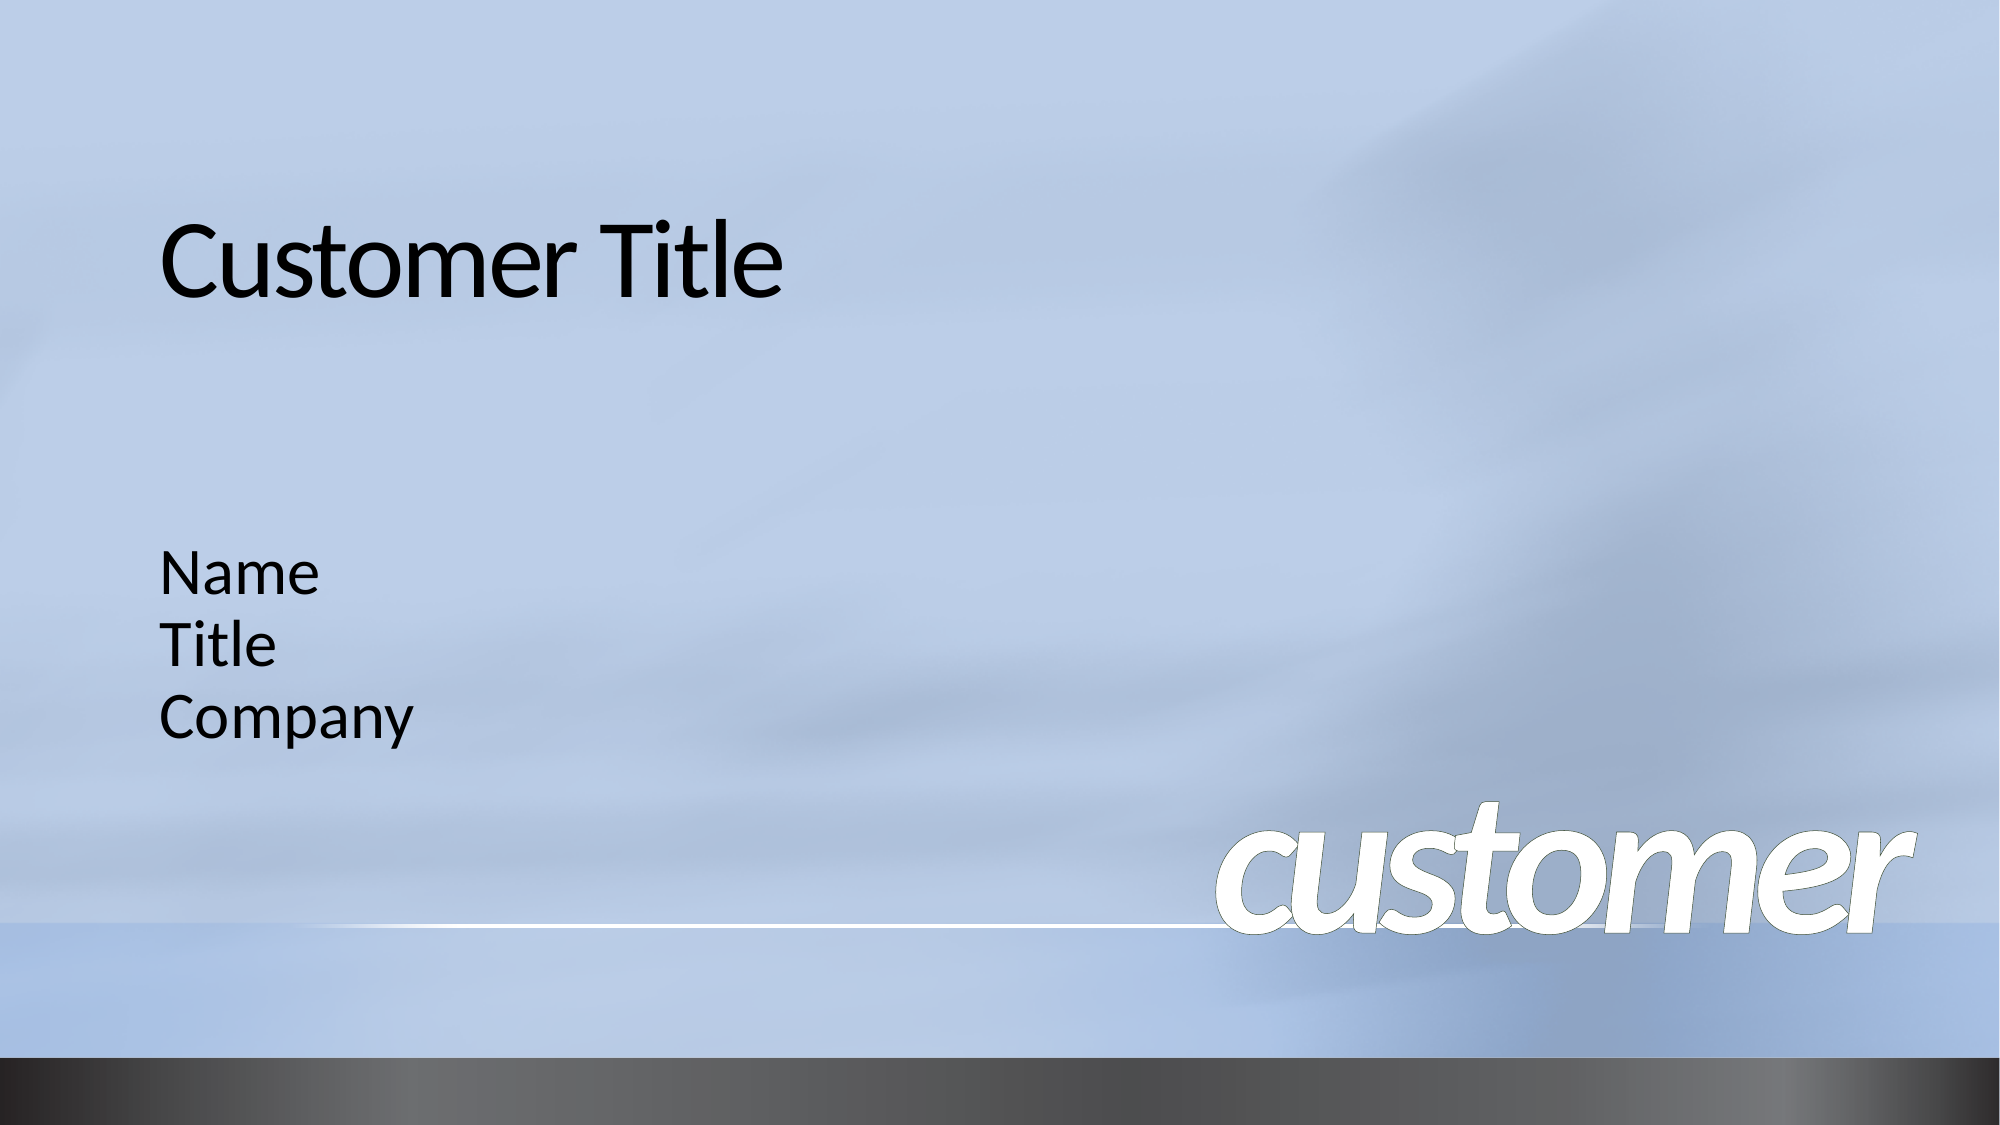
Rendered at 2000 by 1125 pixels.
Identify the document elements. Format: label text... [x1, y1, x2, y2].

list customer [235, 753, 1915, 929]
subtitle Name Title Company [159, 537, 1690, 763]
picture [0, 0, 2000, 1125]
title Customer Title [159, 136, 1690, 387]
